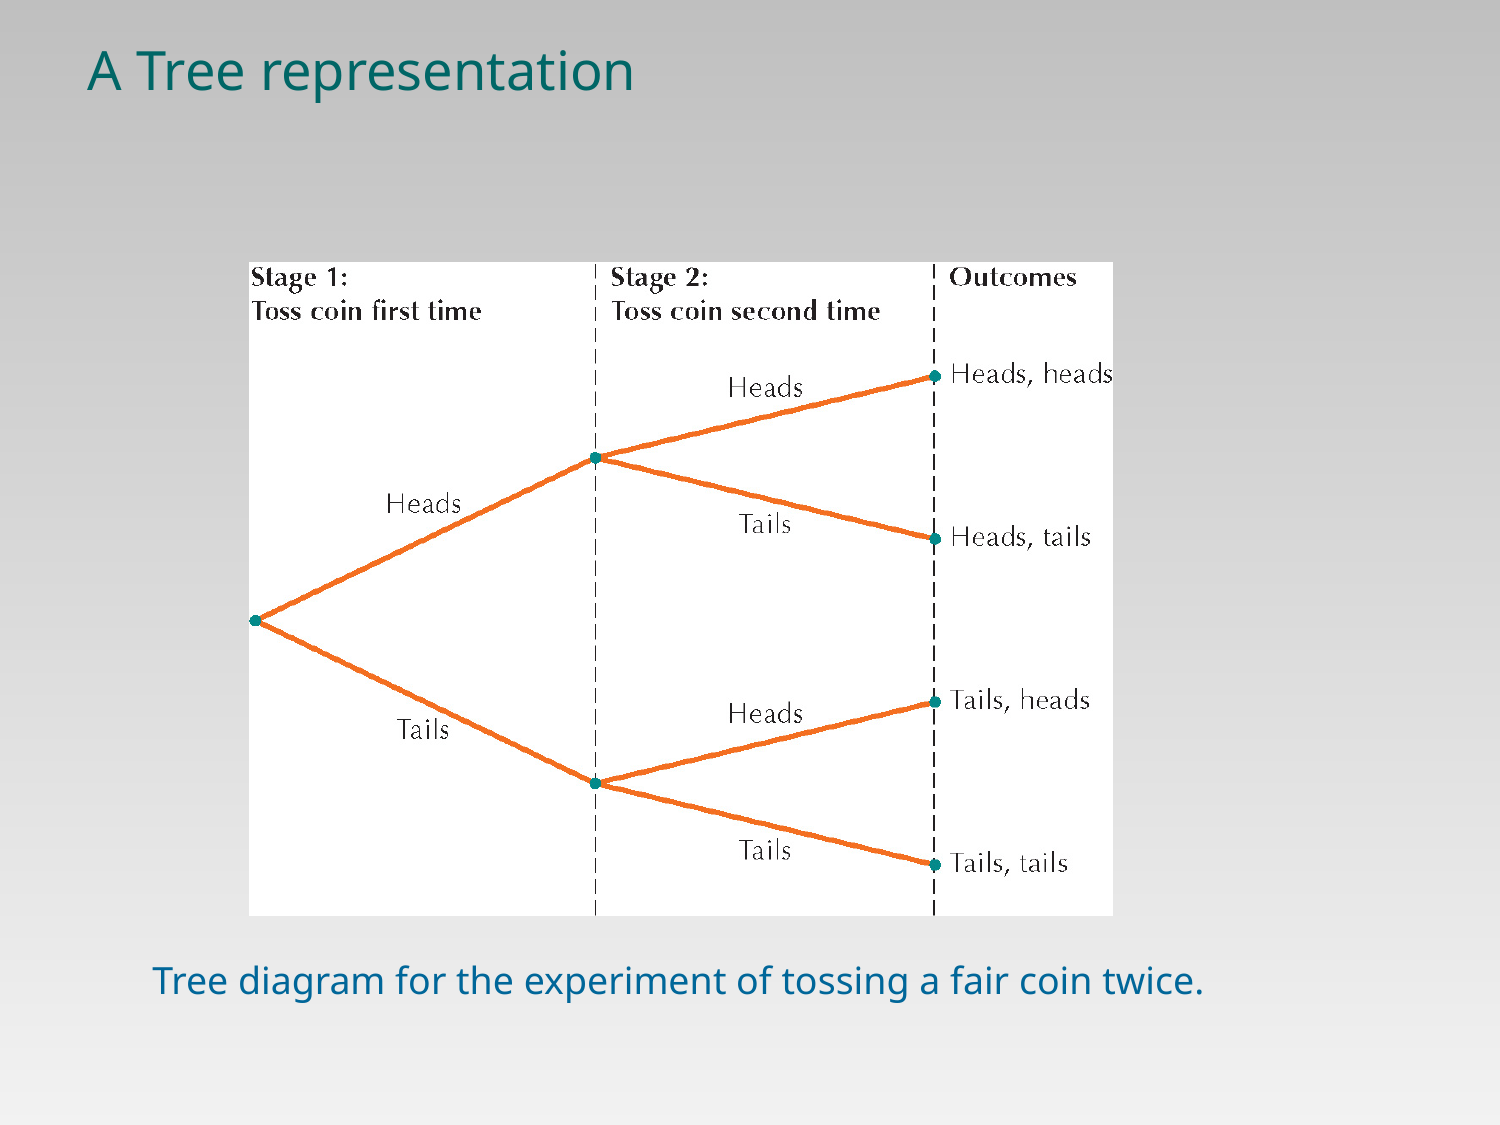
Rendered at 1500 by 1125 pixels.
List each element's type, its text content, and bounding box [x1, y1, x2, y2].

title A Tree representation [72, 16, 1425, 125]
picture [249, 262, 1113, 916]
text_box Tree diagram for the experiment of tossing a fair coin twice. [137, 949, 1438, 1010]
